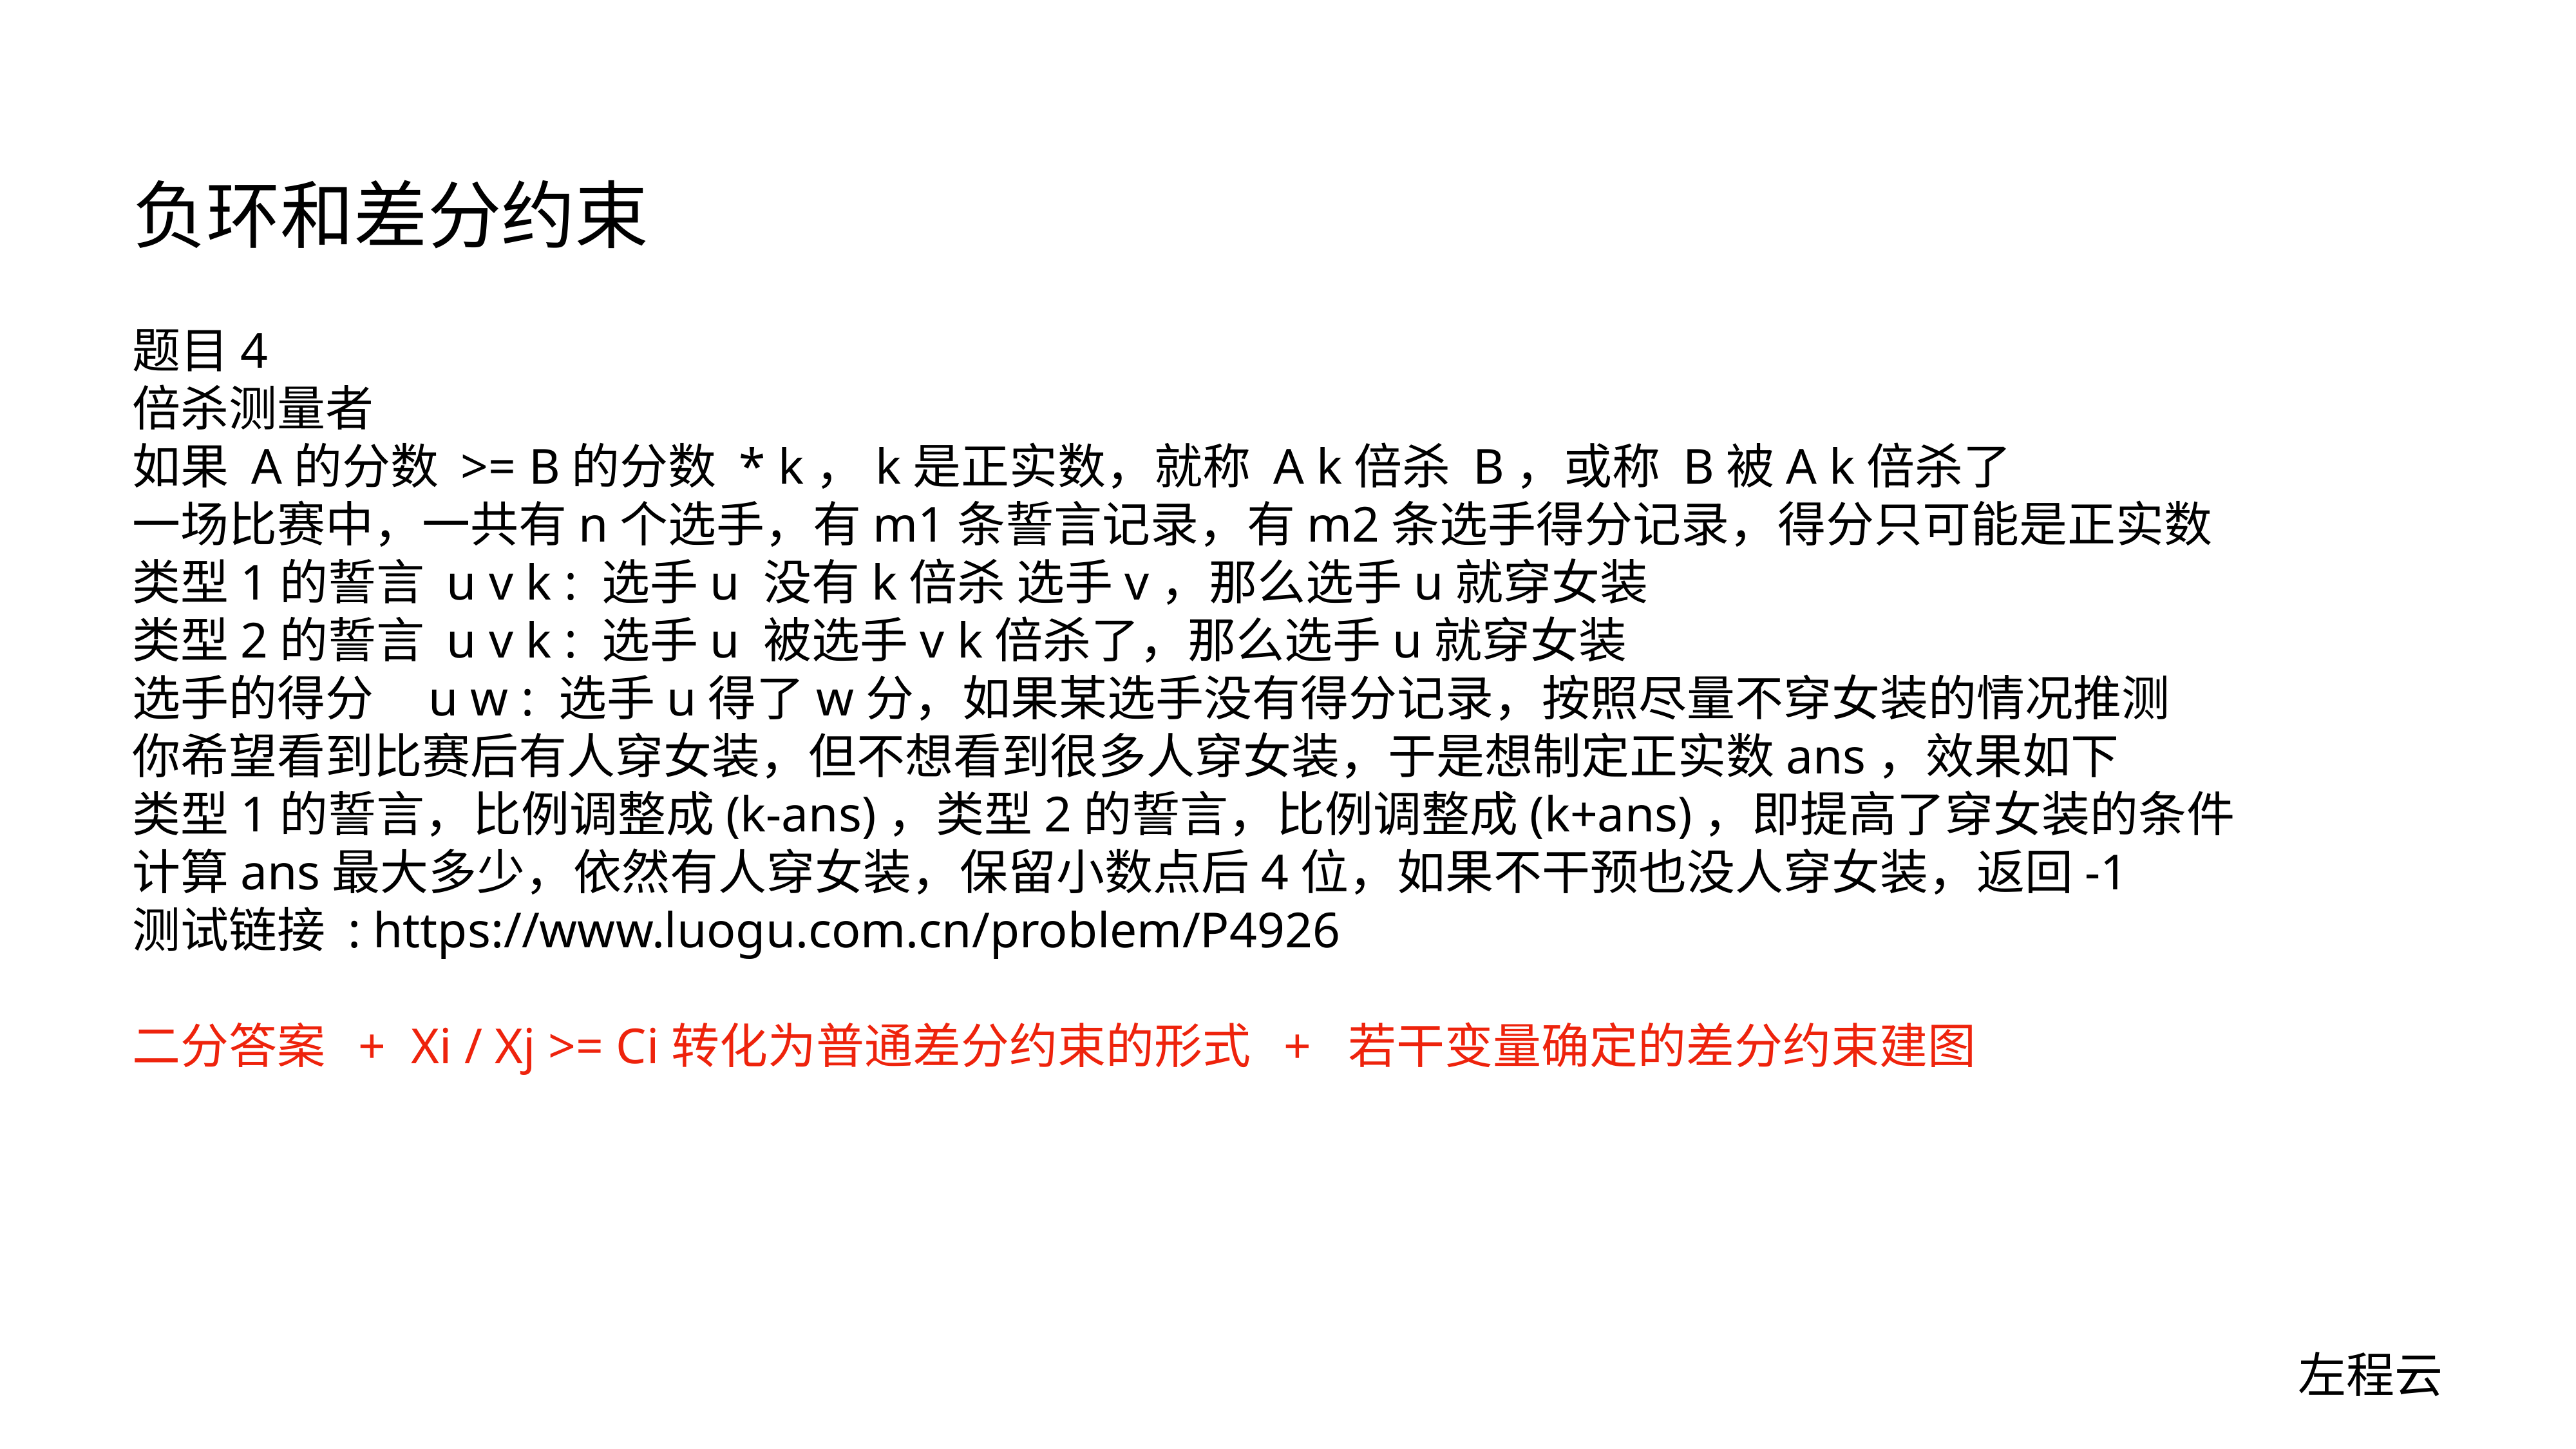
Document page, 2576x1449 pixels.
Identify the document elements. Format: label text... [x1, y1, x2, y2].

text_box 题目4 倍杀测量者 如果 A的分数 >= B的分数 * k，k是正实数，就称 A k倍杀 B，或称 B被A k倍杀了 一场比赛中，一共有n个选手，有m1条誓言记录，有m2条选手得分记录，得分只可能是正实数 类型1的誓言 u v k : 选手u 没有k倍杀 选手v，那么选手u就穿女装 类型2的誓言 u v k : 选手u 被选手v k倍杀了，那么选手u就穿女装 选手的得分 u w : 选手u得了w分，如果某选手没有得分记录，按照尽量不穿女装的情况推测 你希望看到比赛后有人穿女装，但不想看到很多人穿女装，于是想制定正实数ans，效果如下 类型1的誓言，比例调整成(k-ans)，类型2的誓言，比例调整成(k+ans)，即提高了穿女装的条件 计算ans最大多少，依然有人穿女装，保留小数点后4位，如果不干预也没人穿女装，返回-1 测试链接 : https://www.luogu.com.cn/problem/P4926 二分答案 + Xi / Xj >= Ci转化为普通差分约束的形式 + 若干变量确定的差分约束建图 [127, 314, 2449, 1304]
title 负环和差分约束 [127, 48, 2449, 263]
text_box 左程云 [127, 1339, 2449, 1408]
